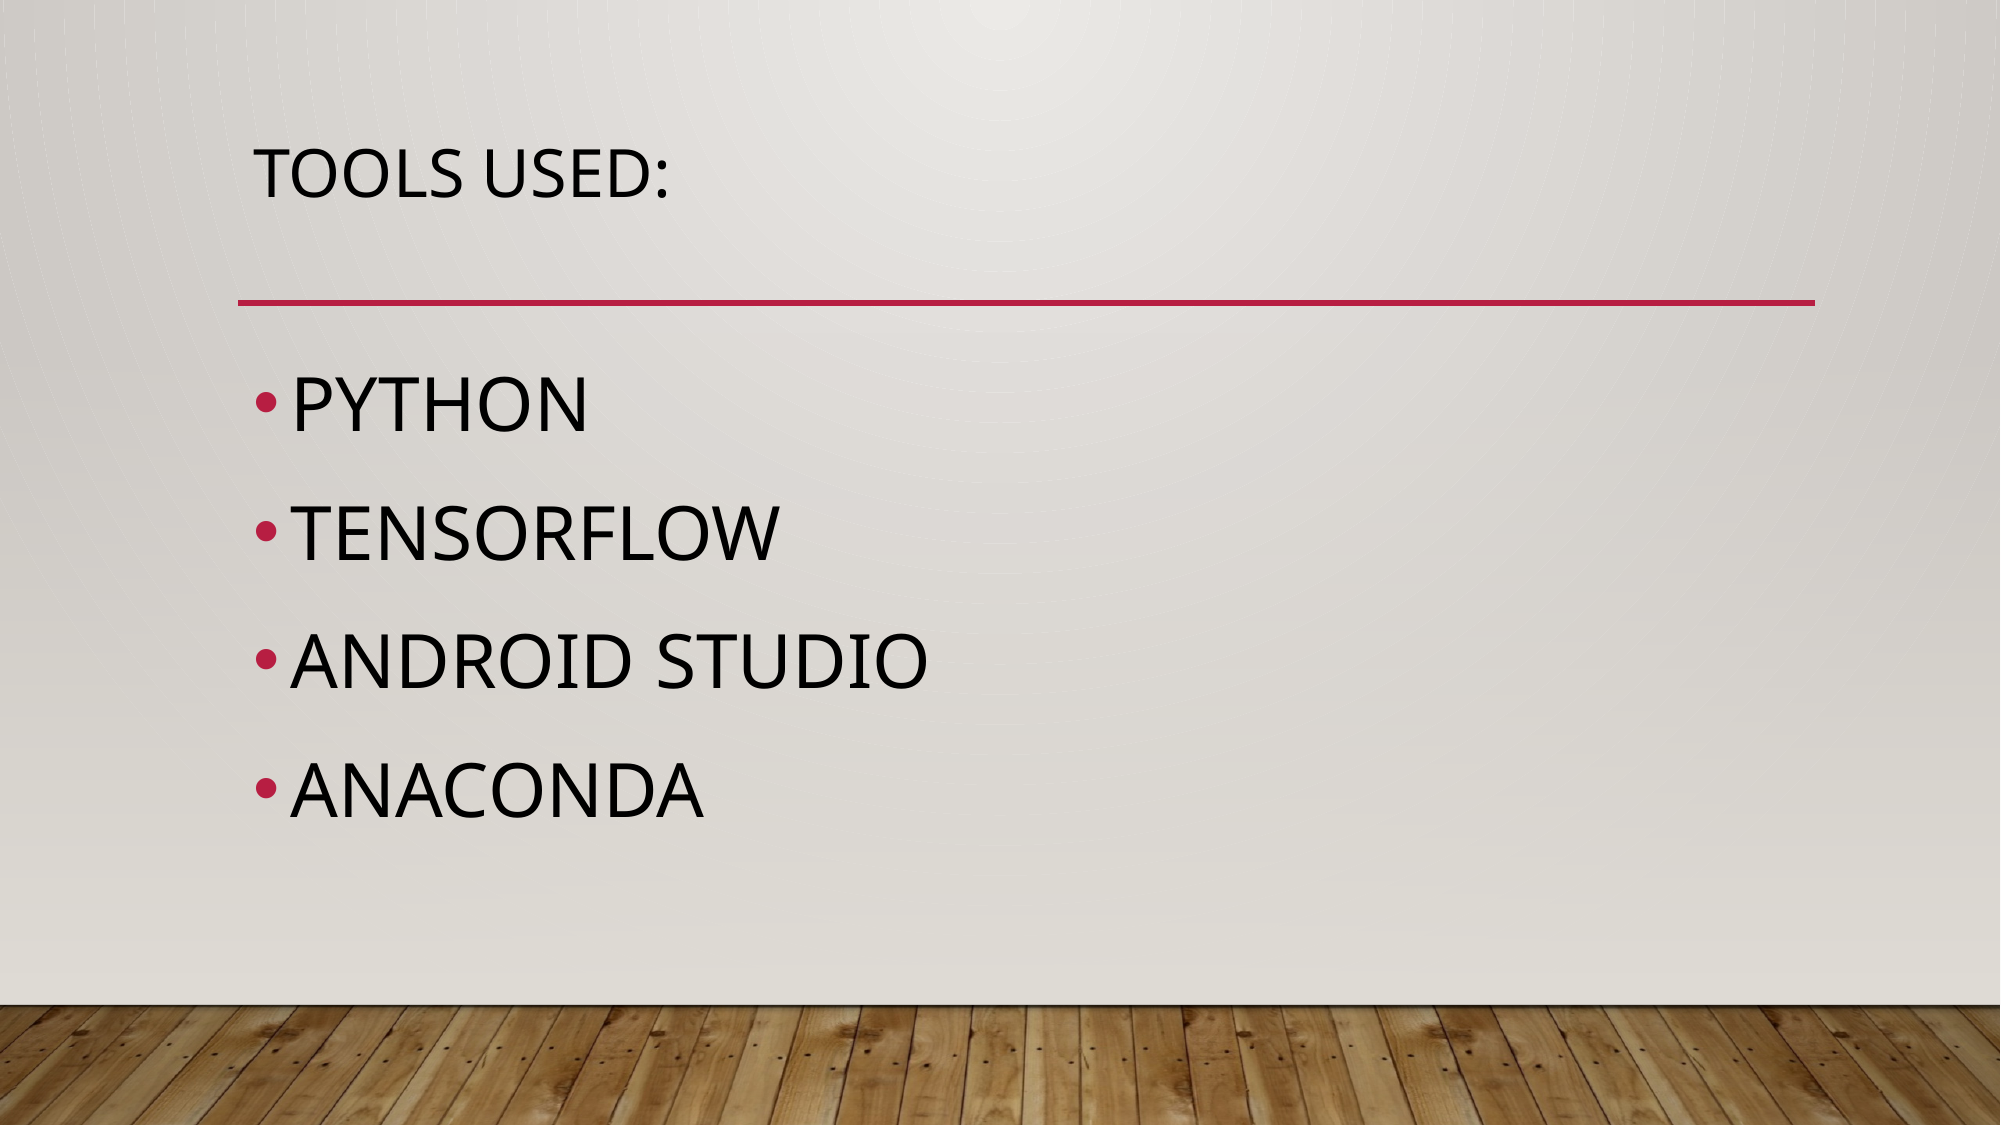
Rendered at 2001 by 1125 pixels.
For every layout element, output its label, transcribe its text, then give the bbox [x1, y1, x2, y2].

title Tools used: [238, 131, 1814, 305]
picture [0, 1005, 2000, 1125]
list PYTHON TENSORFLOW ANDROID STUDIO ANACONDA [238, 330, 1814, 897]
